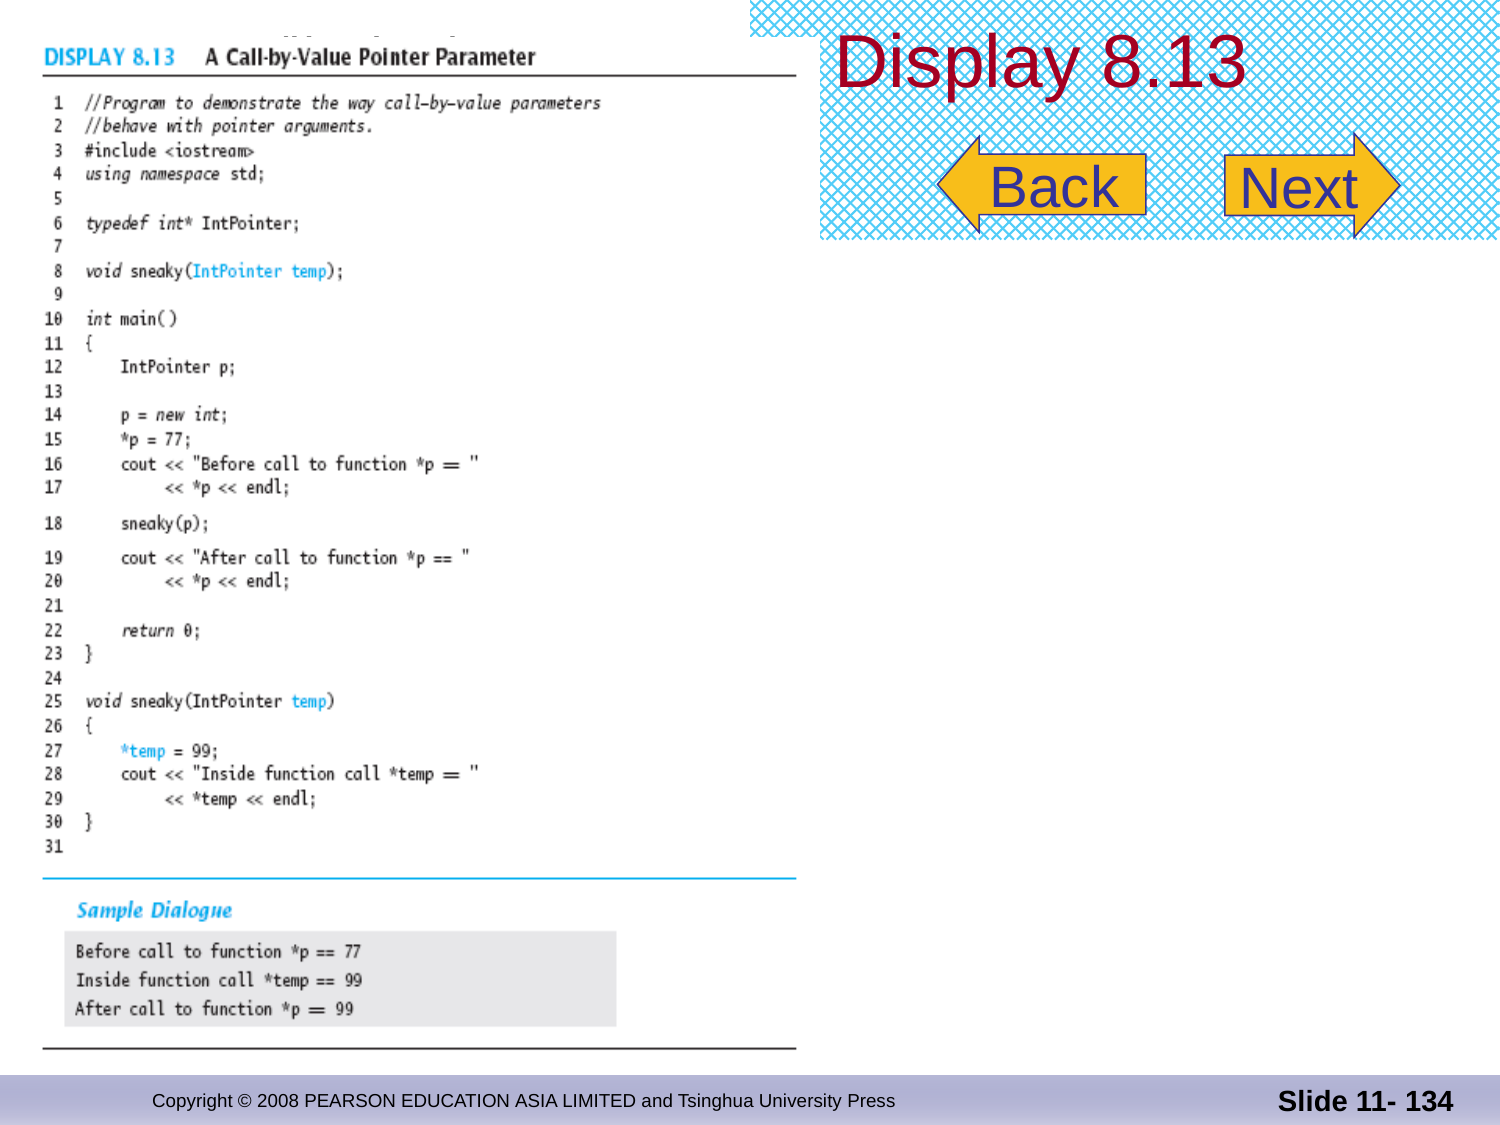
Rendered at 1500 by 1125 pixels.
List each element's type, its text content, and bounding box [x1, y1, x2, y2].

slide_number Slide 11- 134 [1156, 1050, 1469, 1125]
picture [17, 32, 820, 1073]
text_box Next [1224, 201, 1387, 238]
title Display 8.13 [820, 37, 1488, 201]
text_box Back [951, 201, 1146, 233]
text_box [0, 0, 750, 248]
